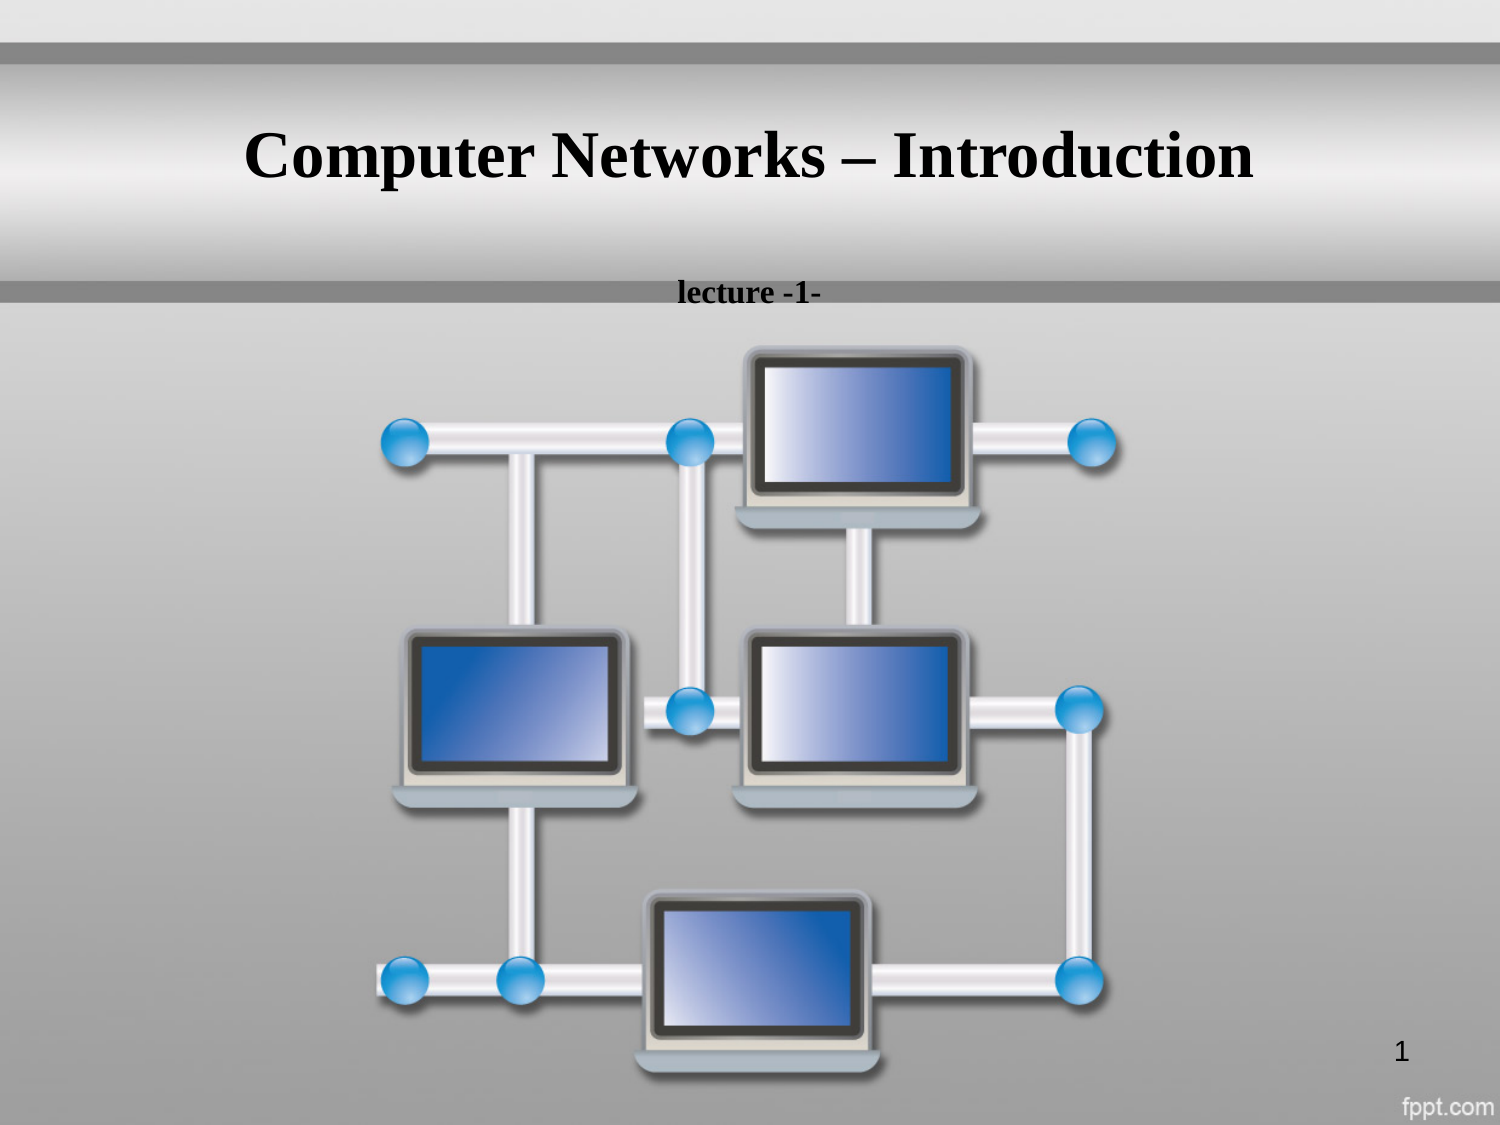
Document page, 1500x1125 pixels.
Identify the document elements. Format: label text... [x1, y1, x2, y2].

picture [0, 0, 1500, 1125]
title Computer Networks – Introduction lecture -1- [112, 102, 1388, 327]
slide_number 1 [1074, 1024, 1425, 1103]
